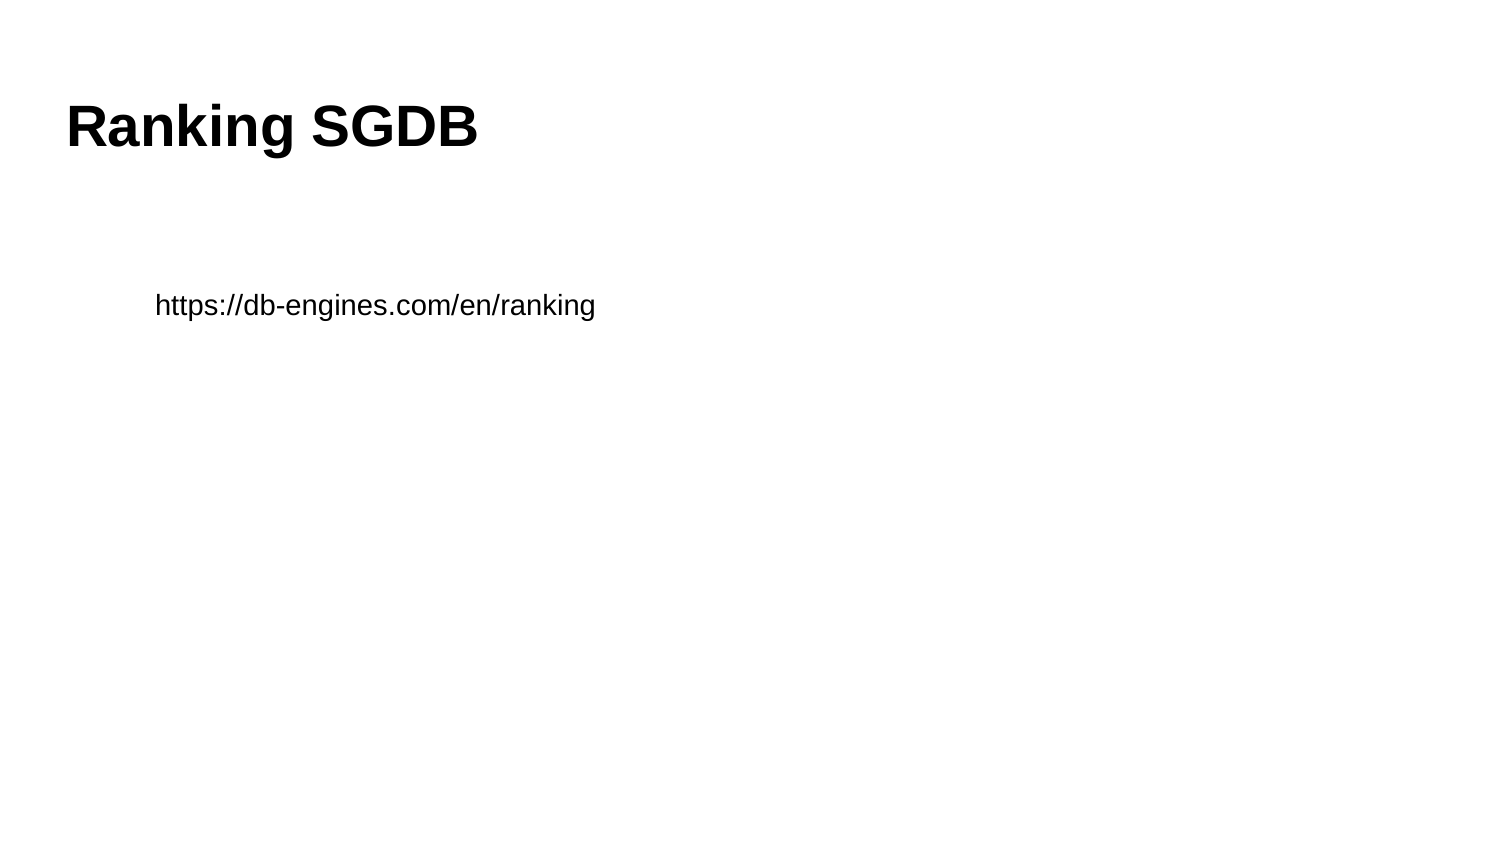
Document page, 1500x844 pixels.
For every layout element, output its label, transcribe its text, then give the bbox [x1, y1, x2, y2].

title Ranking SGDB [51, 72, 1449, 167]
text_box https://db-engines.com/en/ranking [140, 279, 935, 329]
